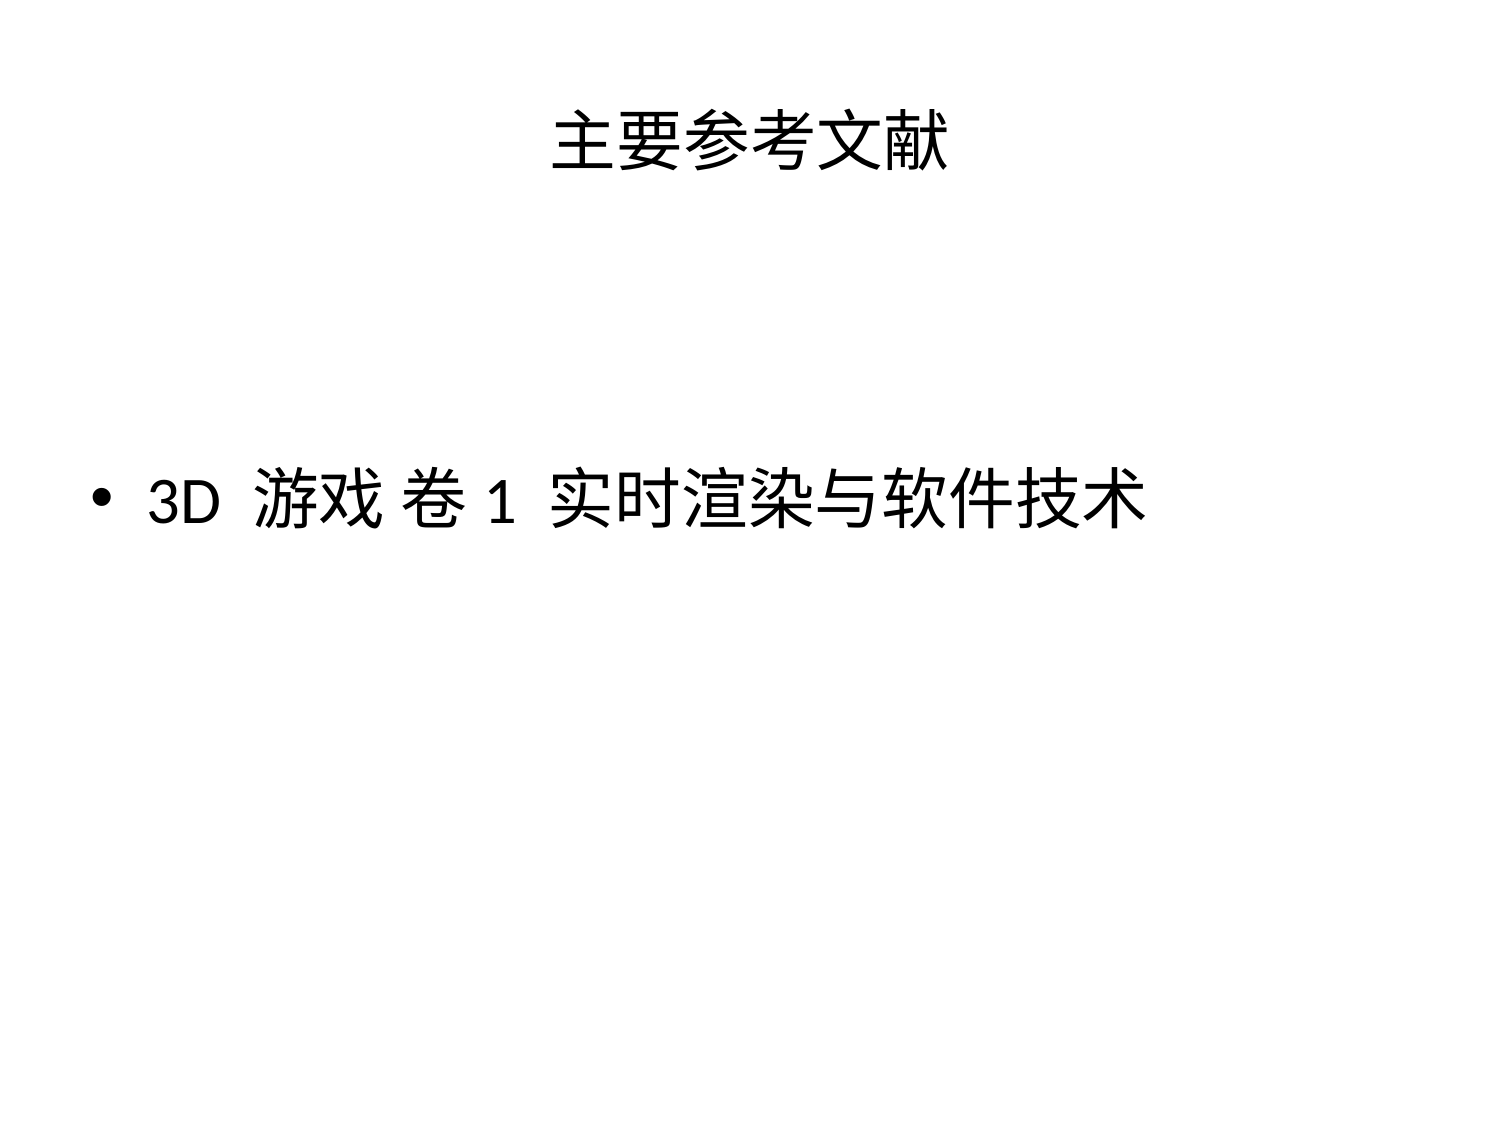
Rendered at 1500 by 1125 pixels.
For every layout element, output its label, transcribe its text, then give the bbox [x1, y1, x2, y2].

title 主要参考文献 [75, 45, 1425, 233]
list 3D 游戏 卷1 实时渲染与软件技术 [75, 262, 1425, 1005]
